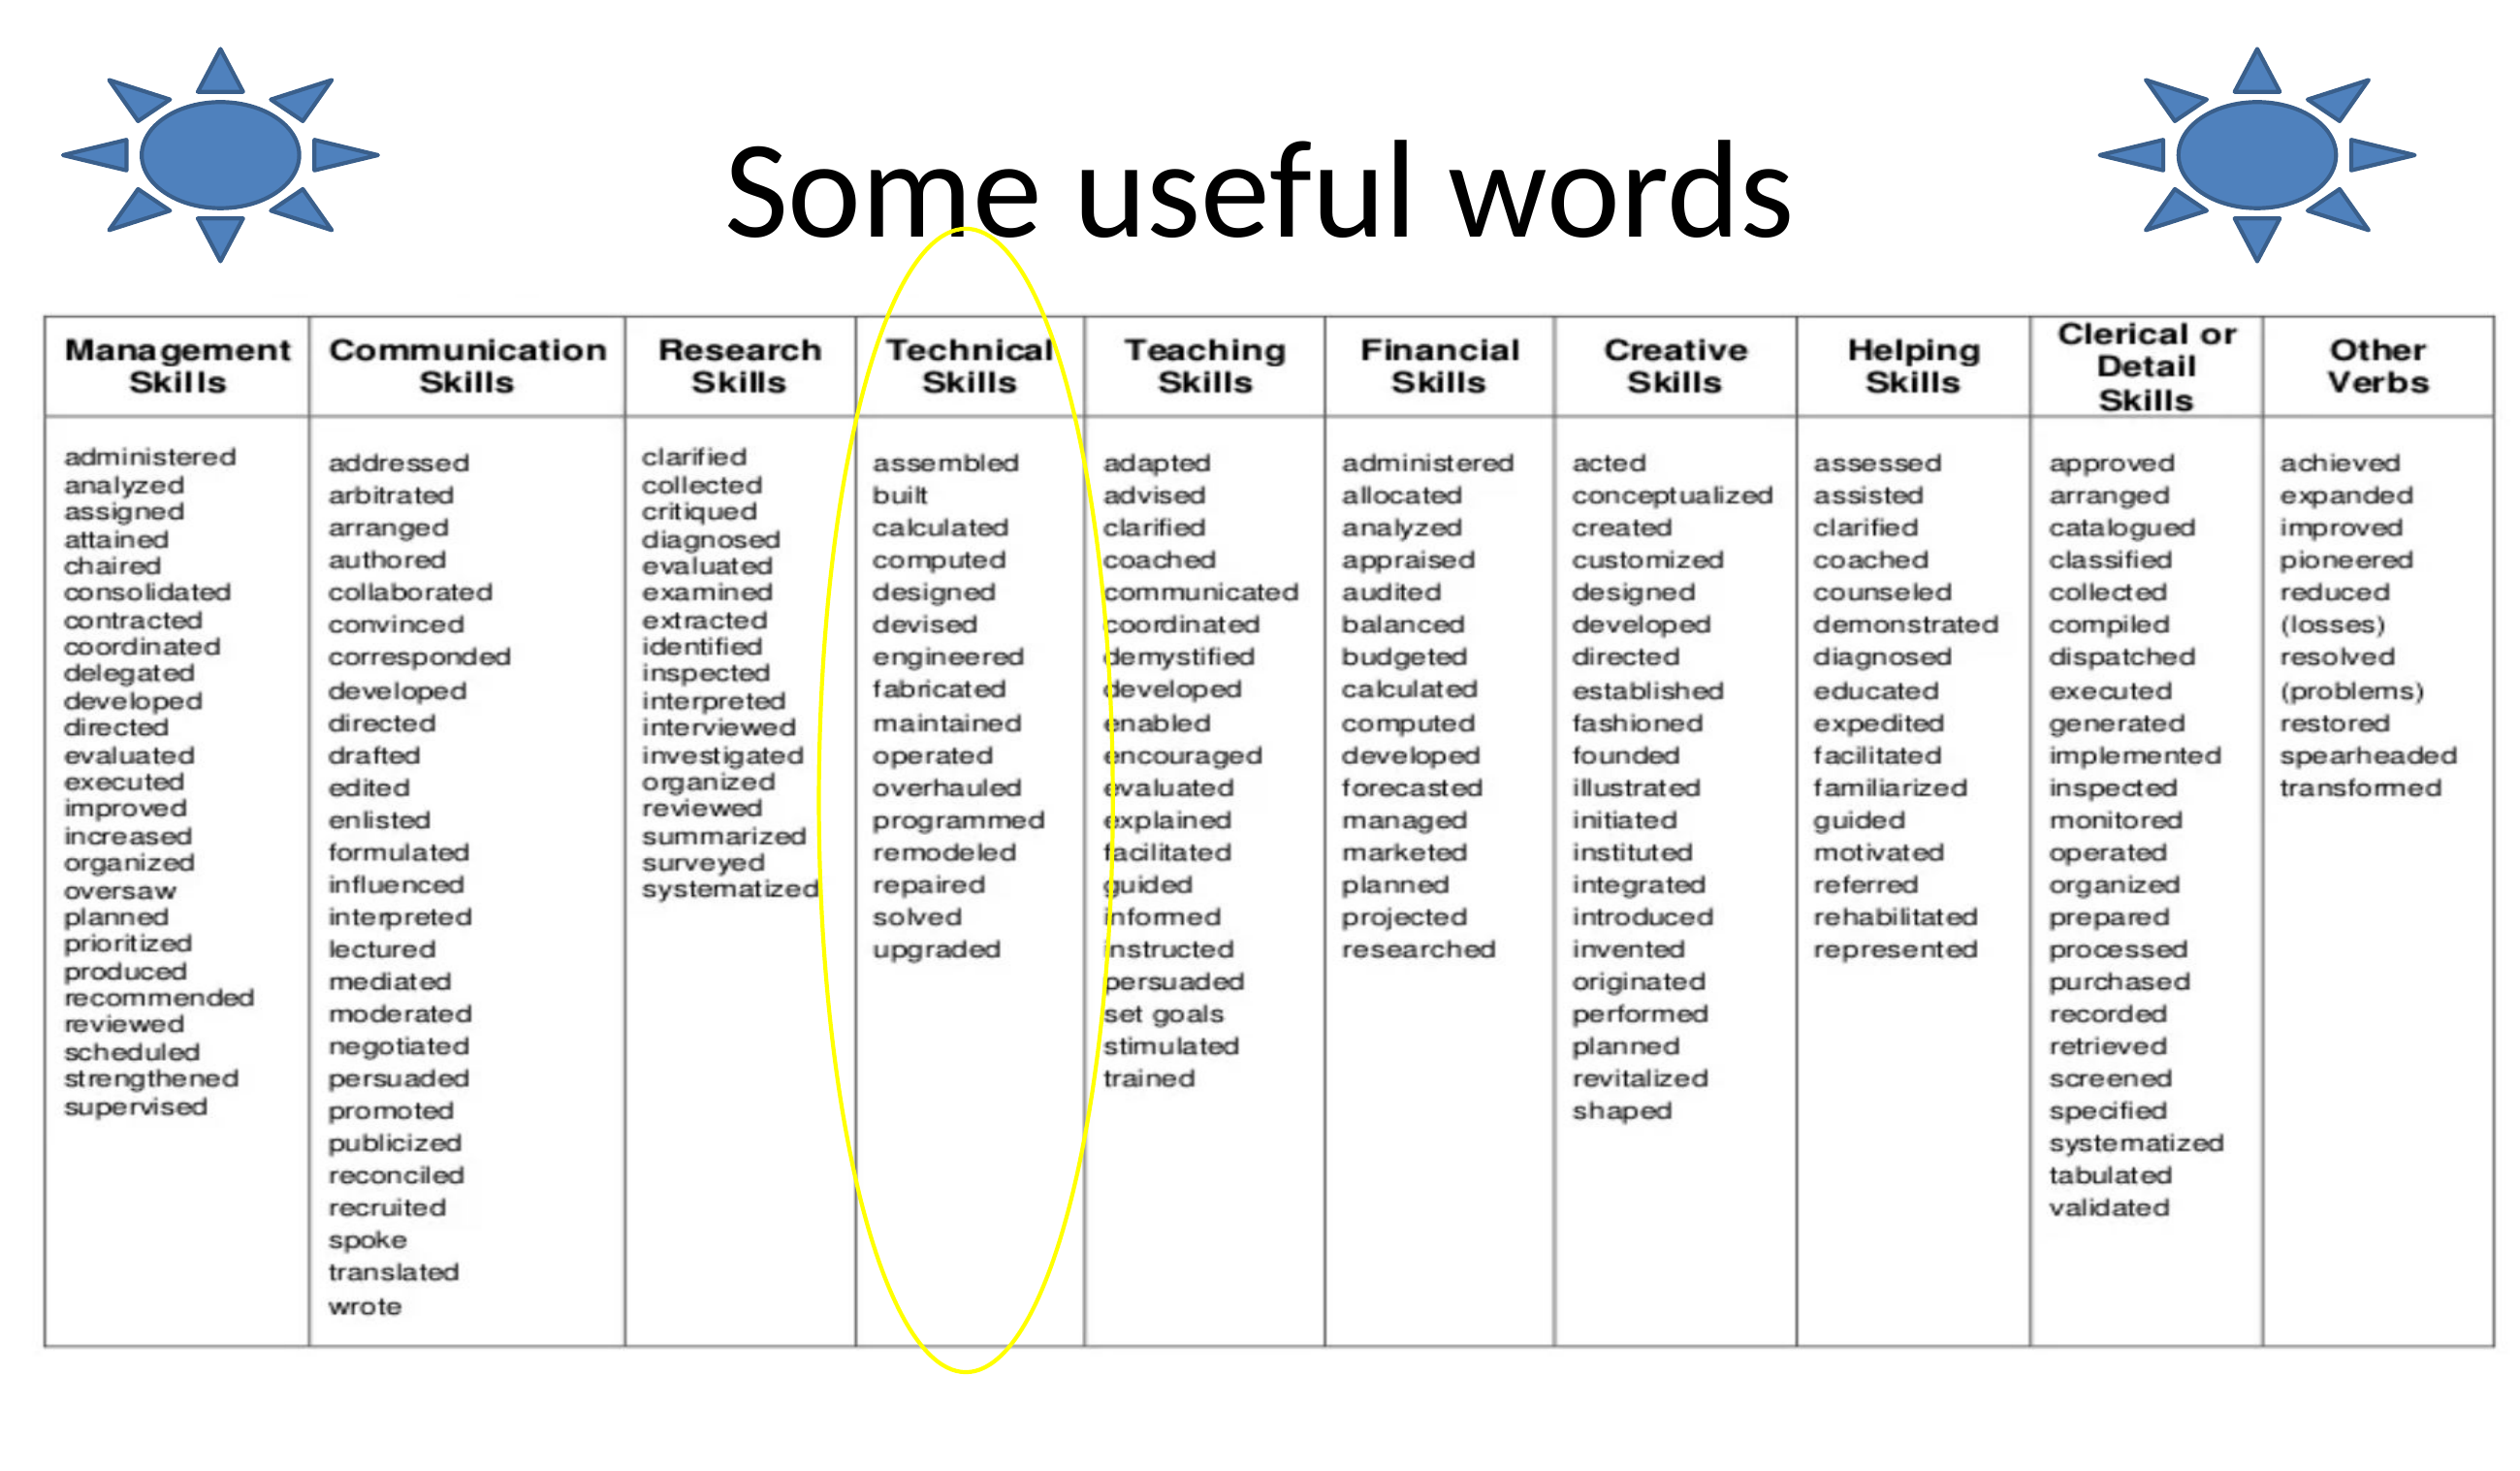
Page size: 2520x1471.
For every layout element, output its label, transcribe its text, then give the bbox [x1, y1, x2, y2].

text_box [107, 78, 173, 123]
text_box [2144, 186, 2210, 233]
text_box [269, 186, 334, 233]
text_box [196, 216, 245, 264]
text_box [312, 138, 380, 173]
text_box [140, 100, 302, 210]
text_box [269, 78, 334, 123]
text_box [60, 138, 129, 173]
text_box [2348, 138, 2417, 173]
text_box [897, 226, 1035, 290]
text_box [107, 186, 173, 233]
text_box [2144, 78, 2210, 123]
text_box [2232, 216, 2282, 264]
text_box [196, 47, 245, 94]
text_box [2097, 138, 2166, 173]
text_box [2176, 100, 2339, 210]
title Some useful words [125, 58, 2394, 290]
text_box [942, 1367, 990, 1375]
text_box [2305, 186, 2371, 233]
text_box [2232, 47, 2282, 94]
text_box [2305, 78, 2371, 123]
picture [20, 293, 2510, 1357]
